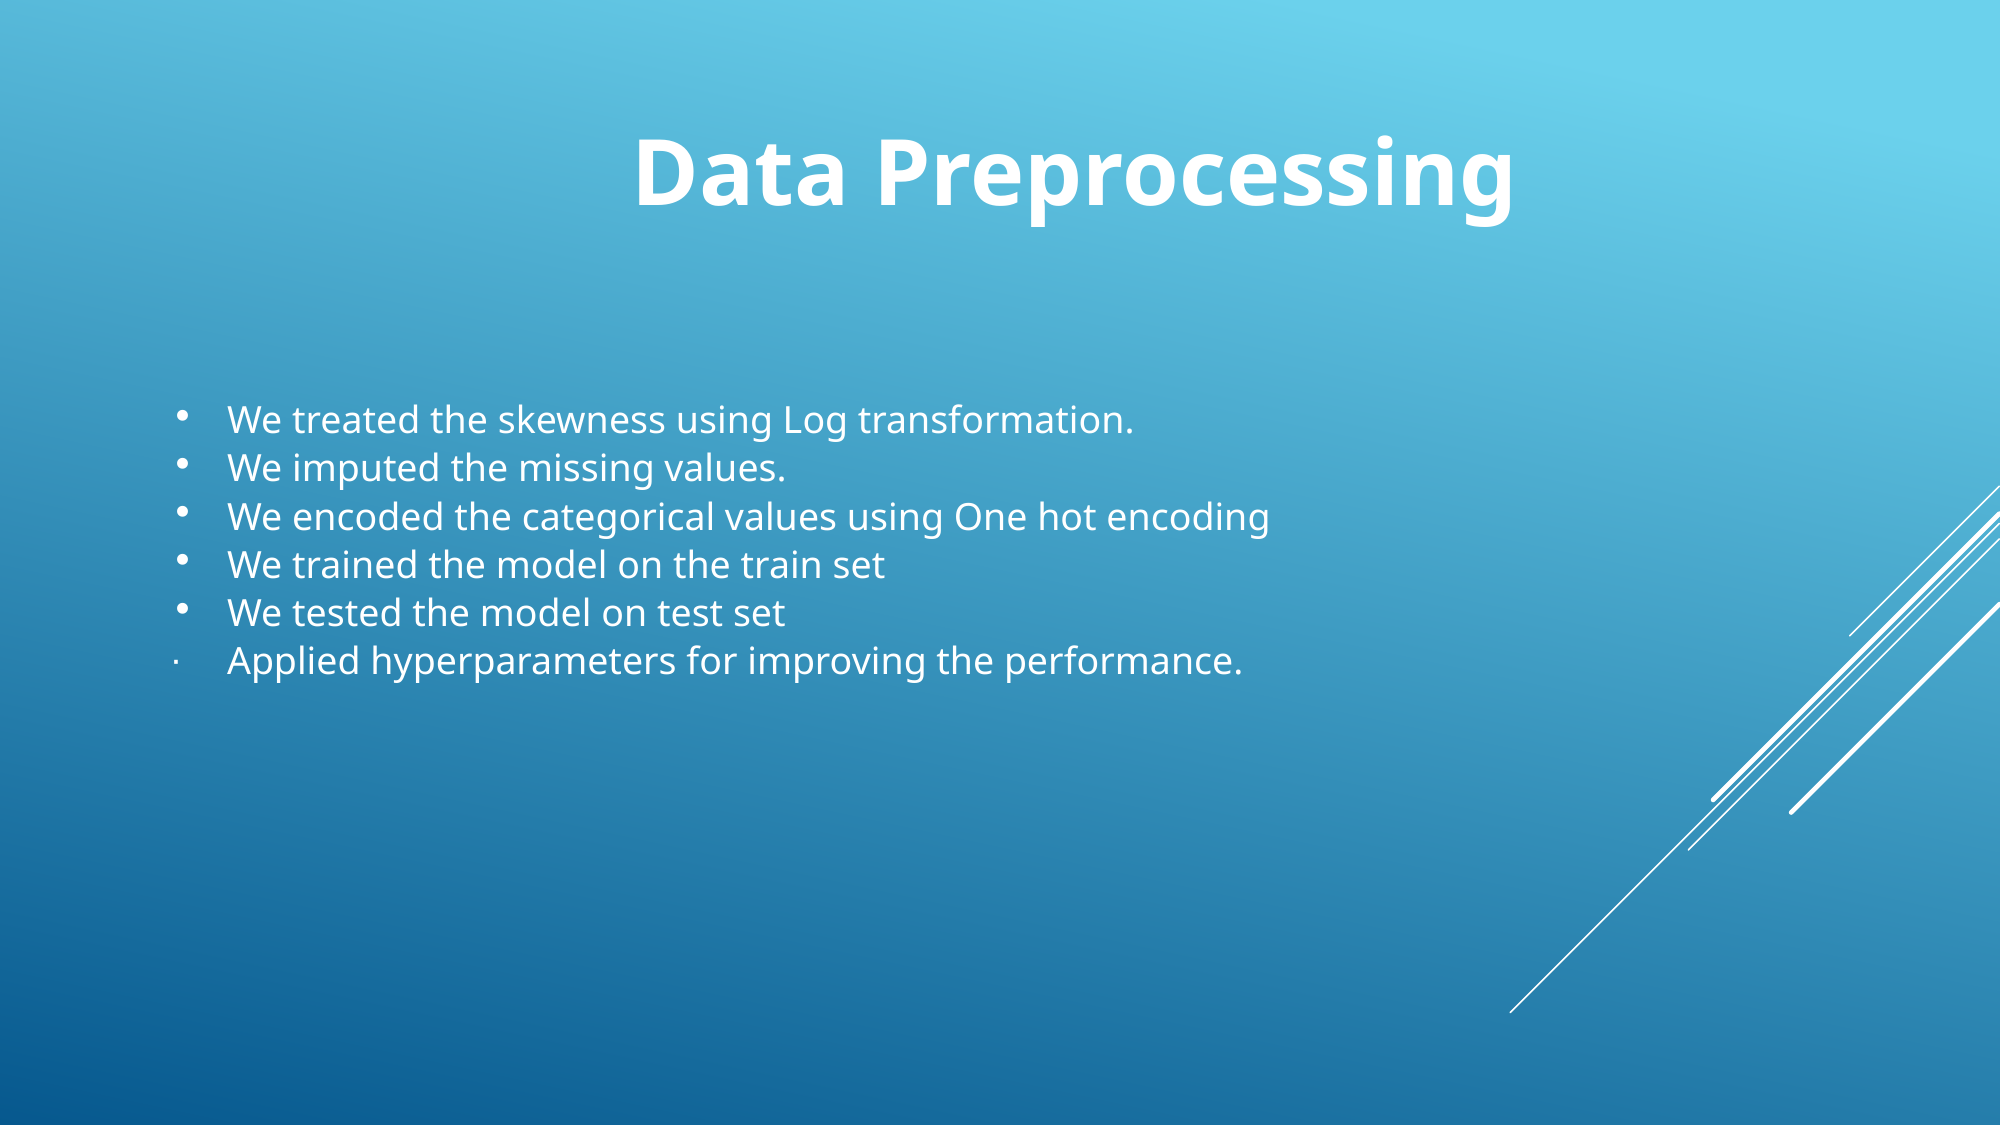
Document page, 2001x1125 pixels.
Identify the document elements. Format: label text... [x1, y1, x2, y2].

text_box We treated the skewness using Log transformation. We imputed the missing values. We encoded the categorical values using One hot encoding We trained the model on the train set We tested the model on test set Applied hyperparameters for improving the performance. [137, 319, 1863, 1008]
text_box Data Preprocessing [137, 59, 1863, 278]
